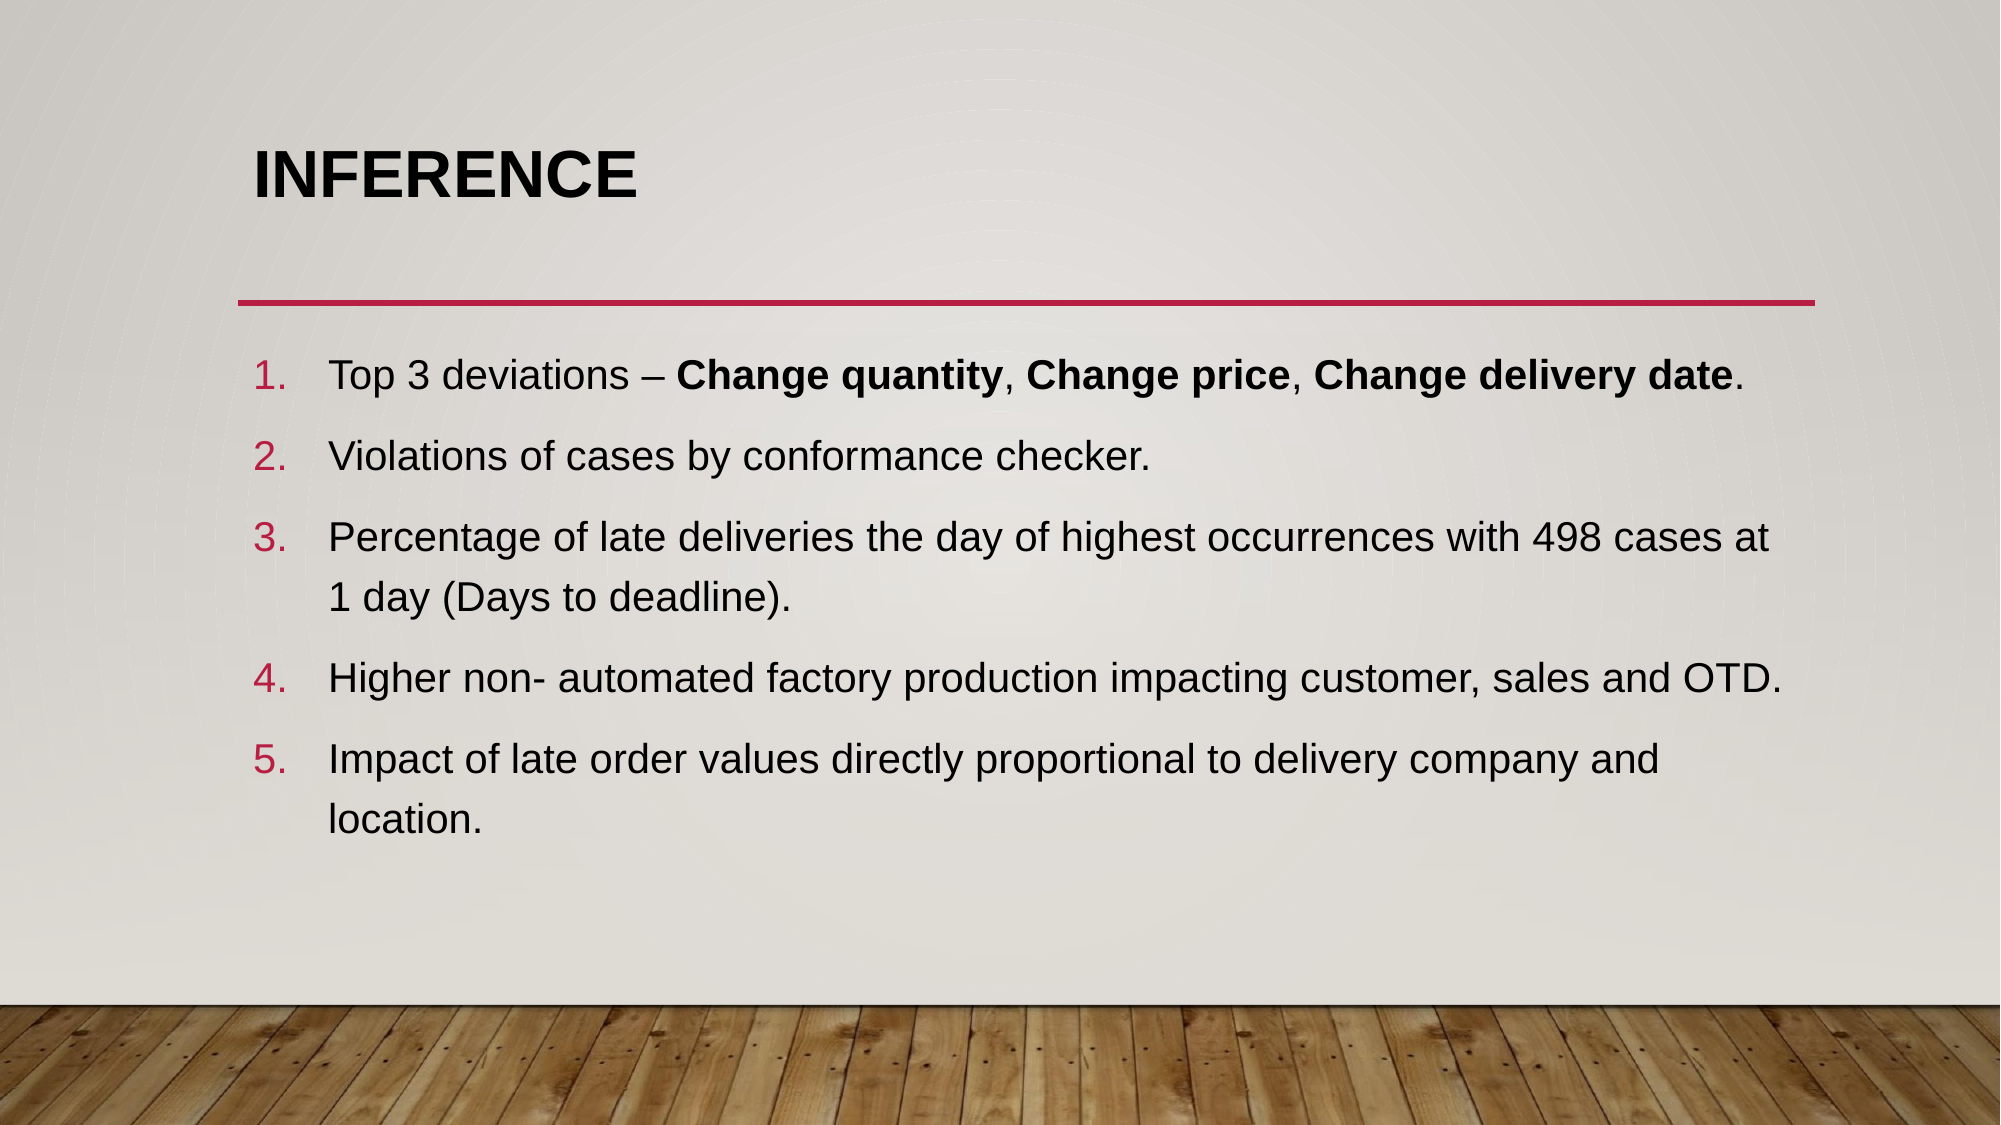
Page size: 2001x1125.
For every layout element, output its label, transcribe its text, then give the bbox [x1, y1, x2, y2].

list Top 3 deviations – Change quantity, Change price, Change delivery date. Violations of cases by conformance checker. Percentage of late deliveries the day of highest occurrences with 498 cases at 1 day (Days to deadline). Higher non- automated factory production impacting customer, sales and OTD. Impact of late order values directly proportional to delivery company and location. [238, 330, 1814, 897]
picture [0, 1005, 2000, 1125]
title INFERENCE [238, 131, 1814, 305]
